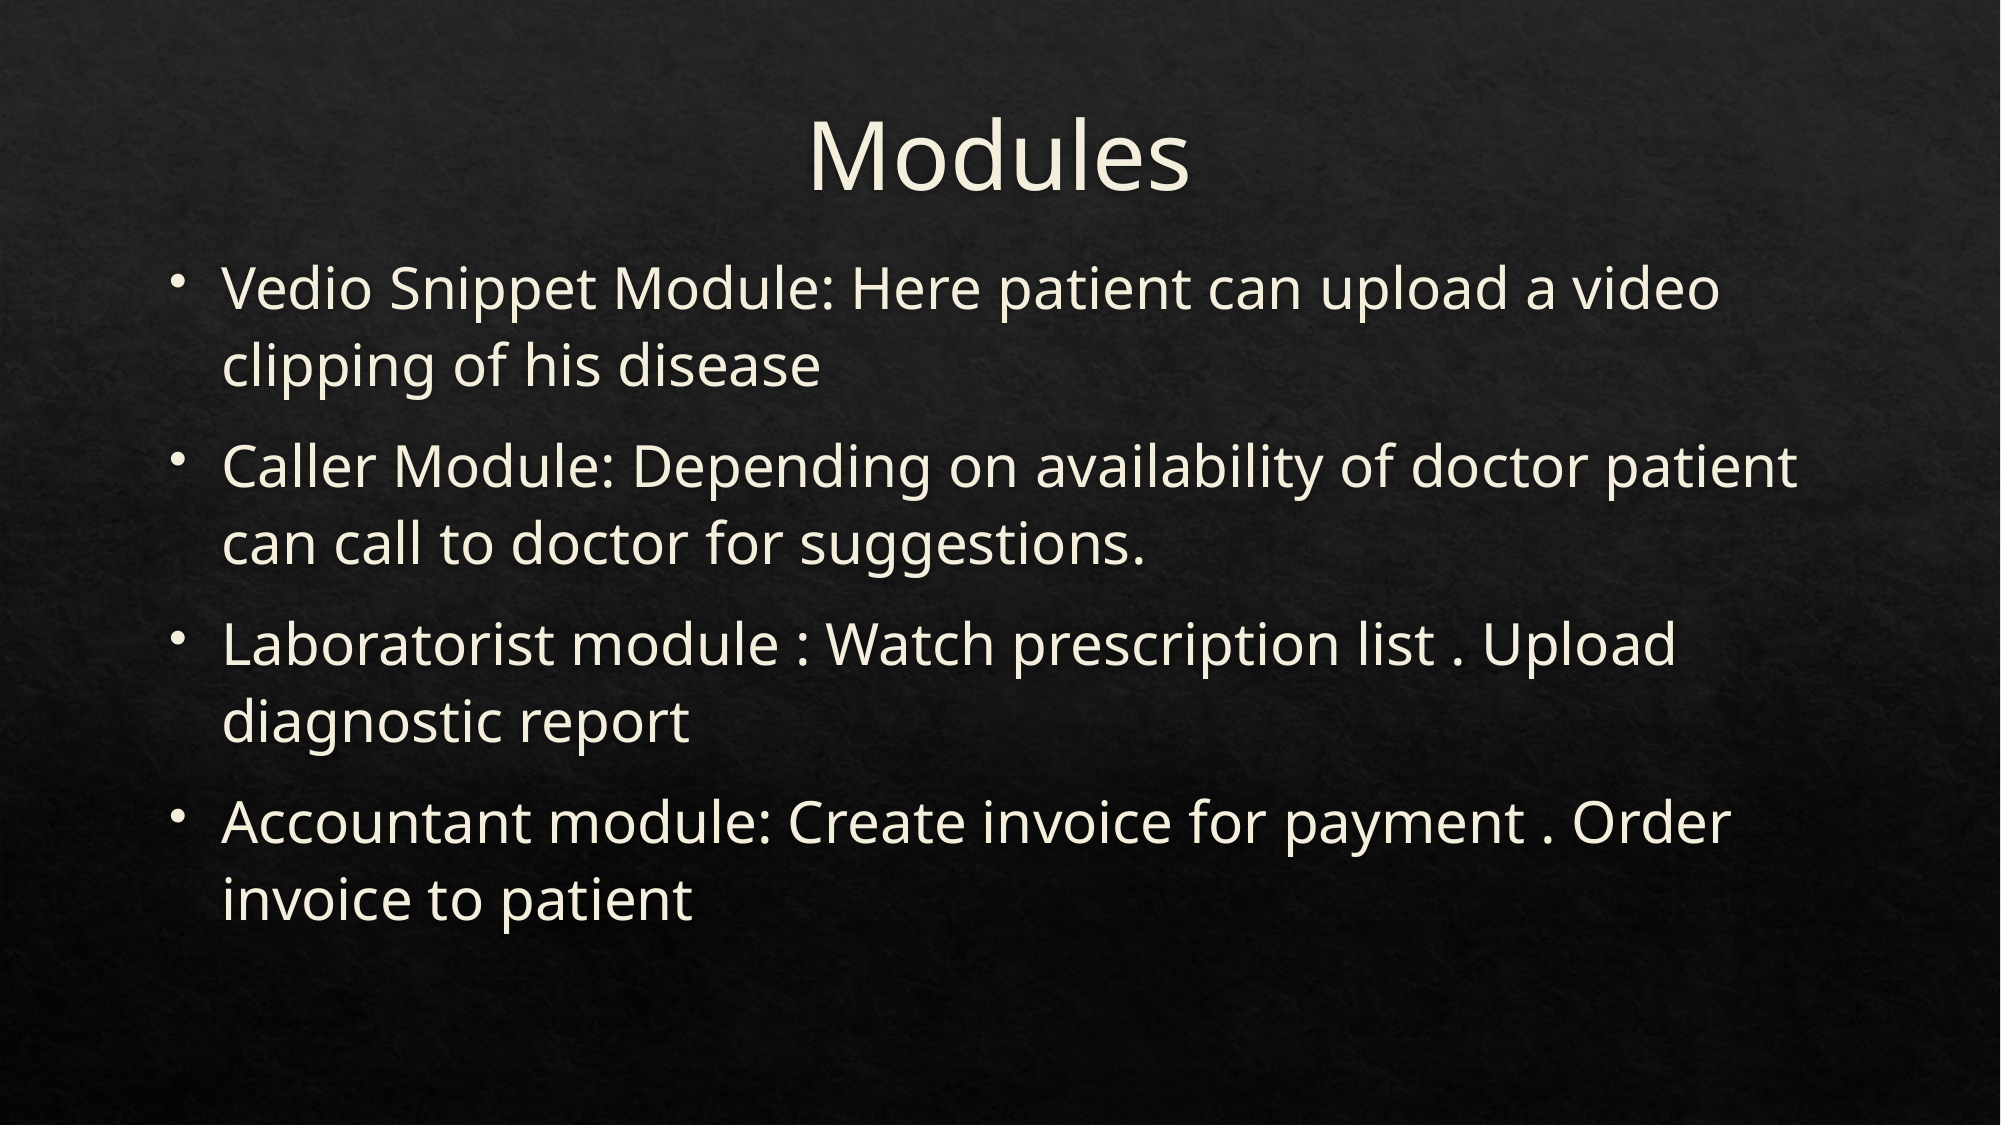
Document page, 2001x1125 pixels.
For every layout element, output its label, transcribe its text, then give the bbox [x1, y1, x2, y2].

title Modules [149, 69, 1849, 232]
list Vedio Snippet Module: Here patient can upload a video clipping of his disease Caller Module: Depending on availability of doctor patient can call to doctor for suggestions. Laboratorist module : Watch prescription list . Upload diagnostic report Accountant module: Create invoice for payment . Order invoice to patient [149, 236, 1849, 950]
